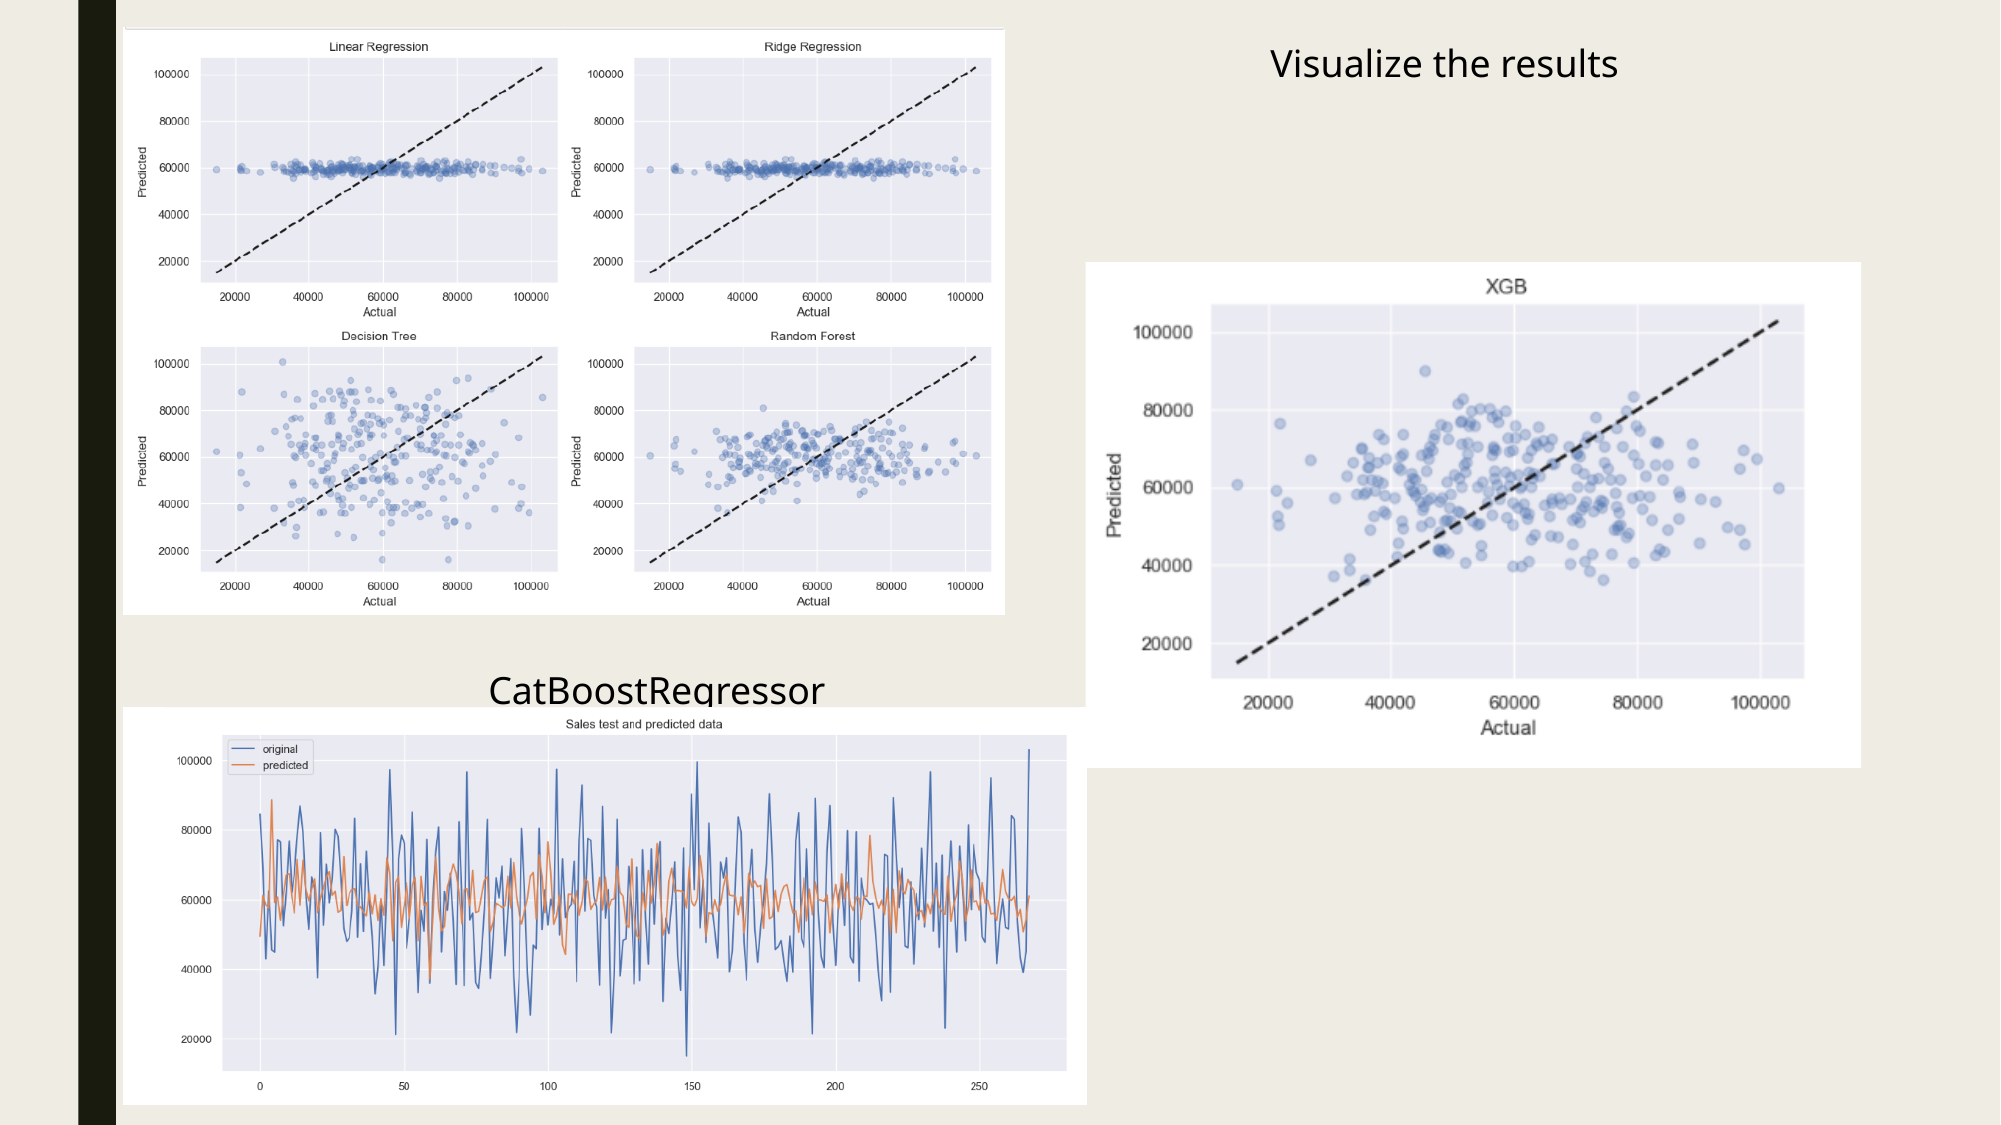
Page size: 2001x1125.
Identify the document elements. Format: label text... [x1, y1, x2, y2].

text_box Visualize the results [1255, 32, 1773, 93]
picture [123, 262, 1862, 1105]
text_box CatBoostRegressor [459, 659, 855, 707]
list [123, 27, 1005, 615]
